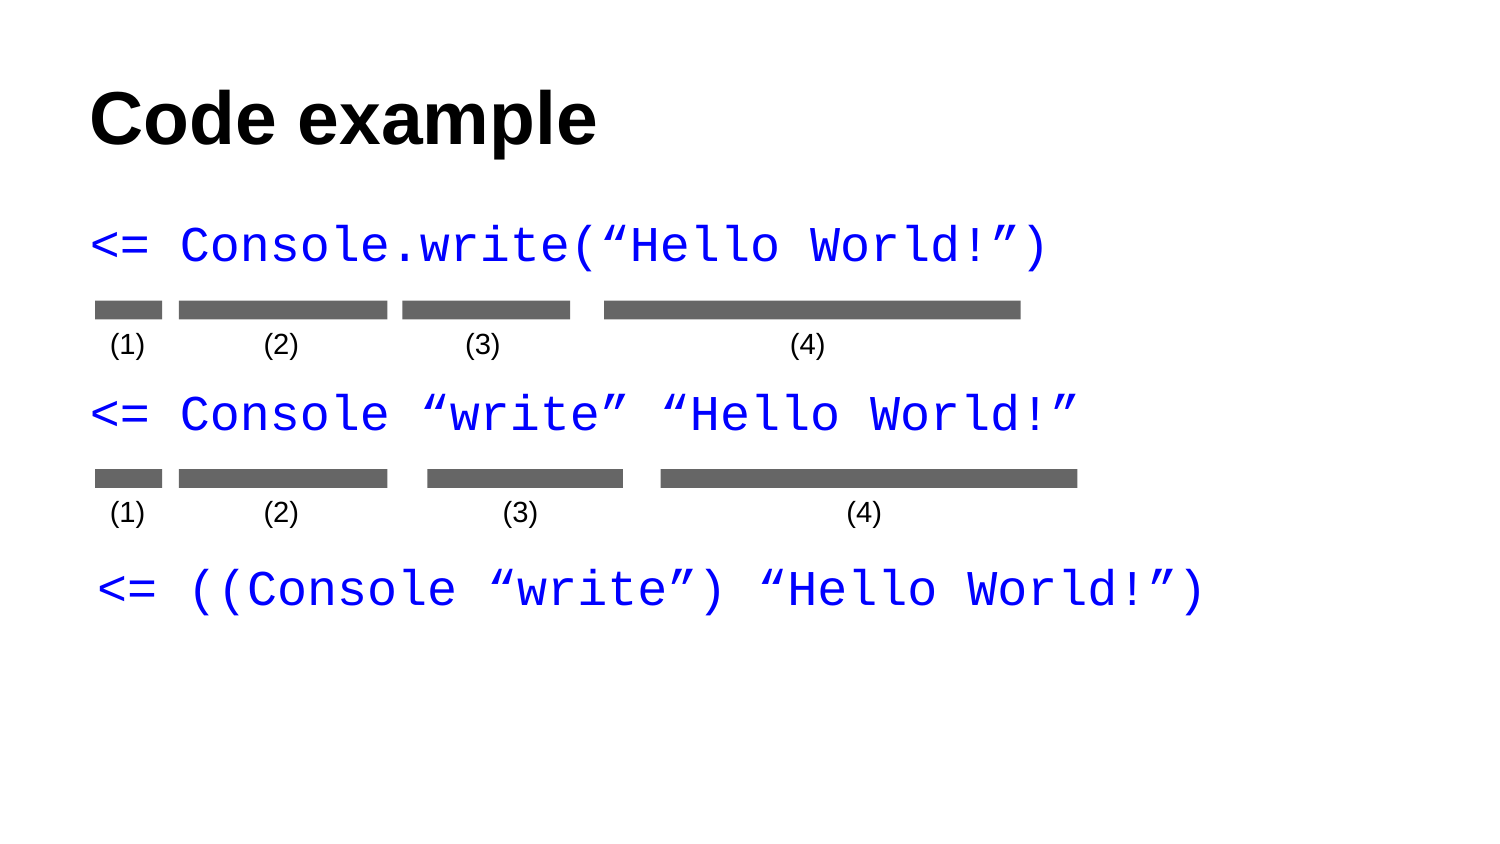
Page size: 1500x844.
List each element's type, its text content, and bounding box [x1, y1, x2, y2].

text_box (1) [95, 310, 170, 365]
text_box <= Console.write(“Hello World!”) [75, 196, 1425, 310]
text_box <= ((Console “write”) “Hello World!”) [82, 539, 1433, 653]
text_box (4) [831, 479, 907, 540]
text_box (4) [775, 310, 850, 365]
text_box (3) [450, 310, 525, 365]
text_box (1) [95, 479, 170, 540]
text_box (3) [487, 479, 563, 540]
text_box (2) [248, 479, 324, 540]
text_box Code example [75, 33, 1425, 175]
text_box (2) [248, 310, 324, 365]
text_box <= Console “write” “Hello World!” [75, 365, 1425, 479]
